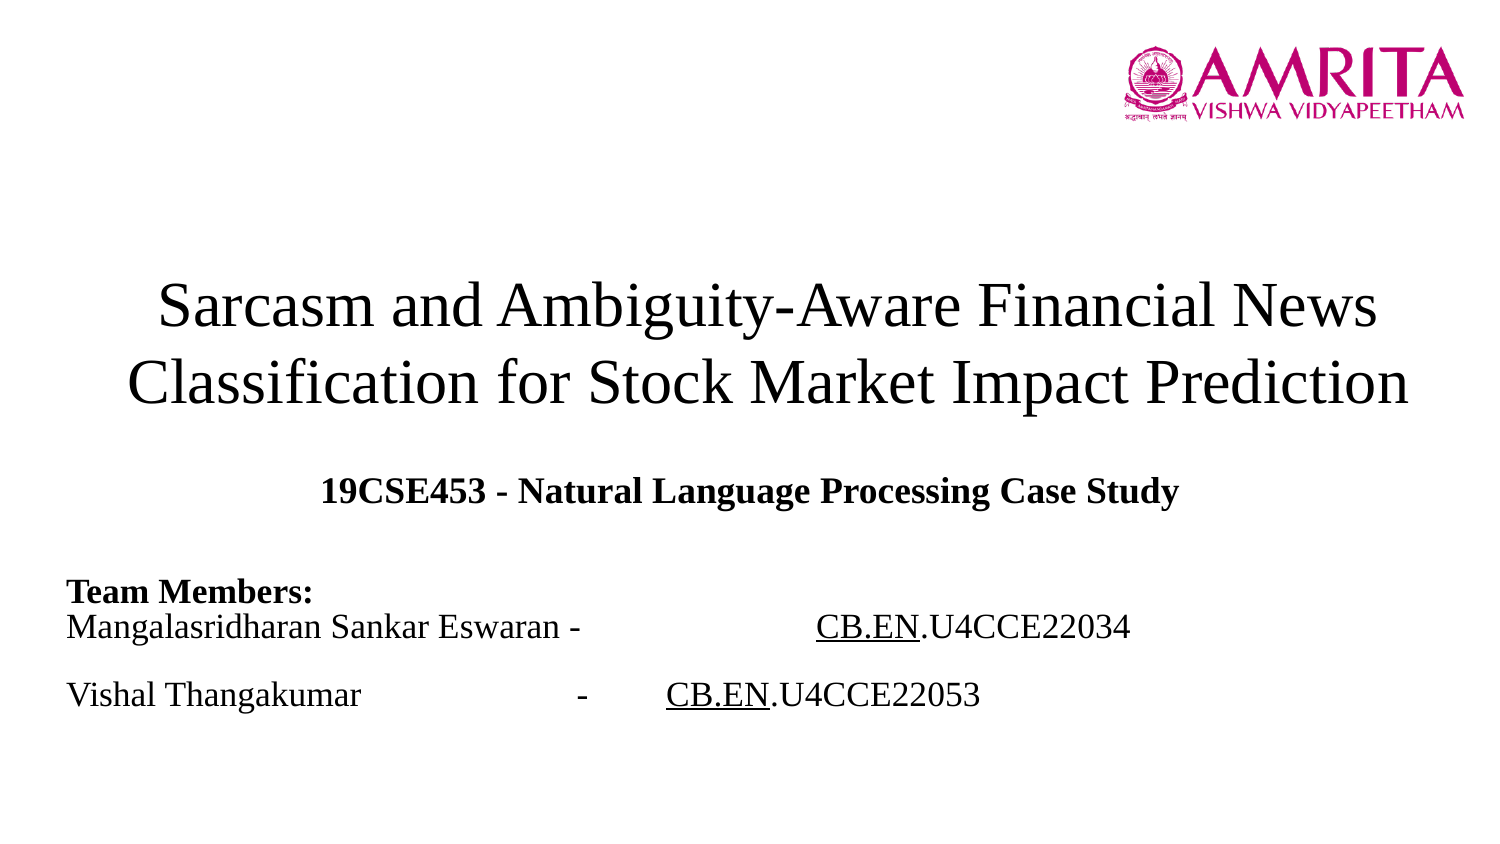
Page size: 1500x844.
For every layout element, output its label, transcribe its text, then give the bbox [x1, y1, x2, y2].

title Sarcasm and Ambiguity-Aware Financial News Classification for Stock Market Impact Prediction [70, 95, 1468, 432]
subtitle 19CSE453 - Natural Language Processing Case Study Team Members: Mangalasridharan Sankar Eswaran - CB.EN.U4CCE22034 Vishal Thangakumar - CB.EN.U4CCE22053 [51, 460, 1449, 591]
picture [1120, 18, 1469, 149]
